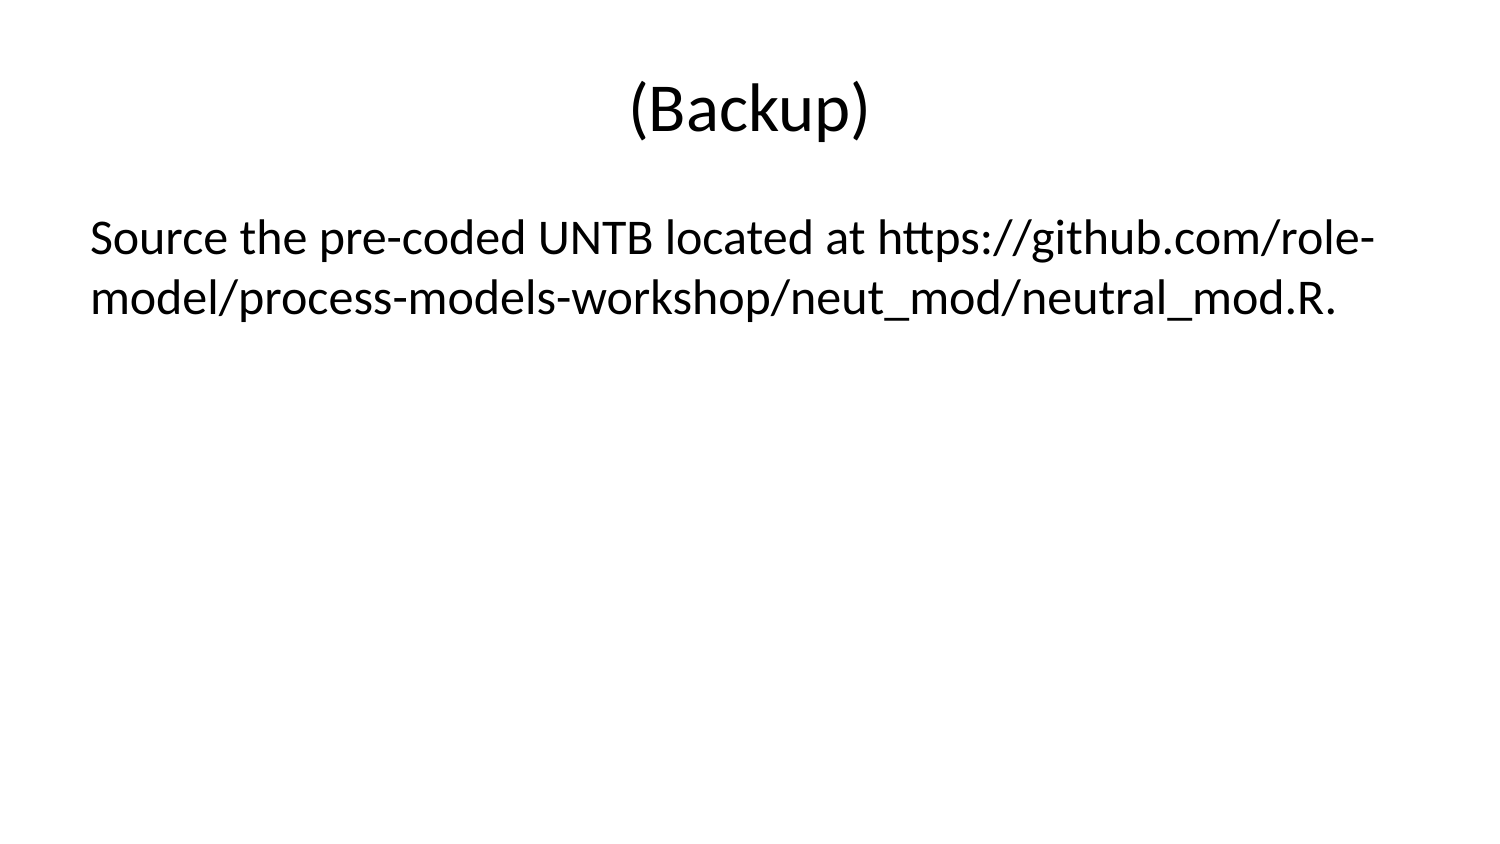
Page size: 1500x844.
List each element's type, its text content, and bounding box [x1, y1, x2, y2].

title (Backup) [75, 33, 1425, 175]
list Source the pre-coded UNTB located at https://github.com/role-model/process-models-workshop/neut_mod/neutral_mod.R. [75, 196, 1425, 754]
